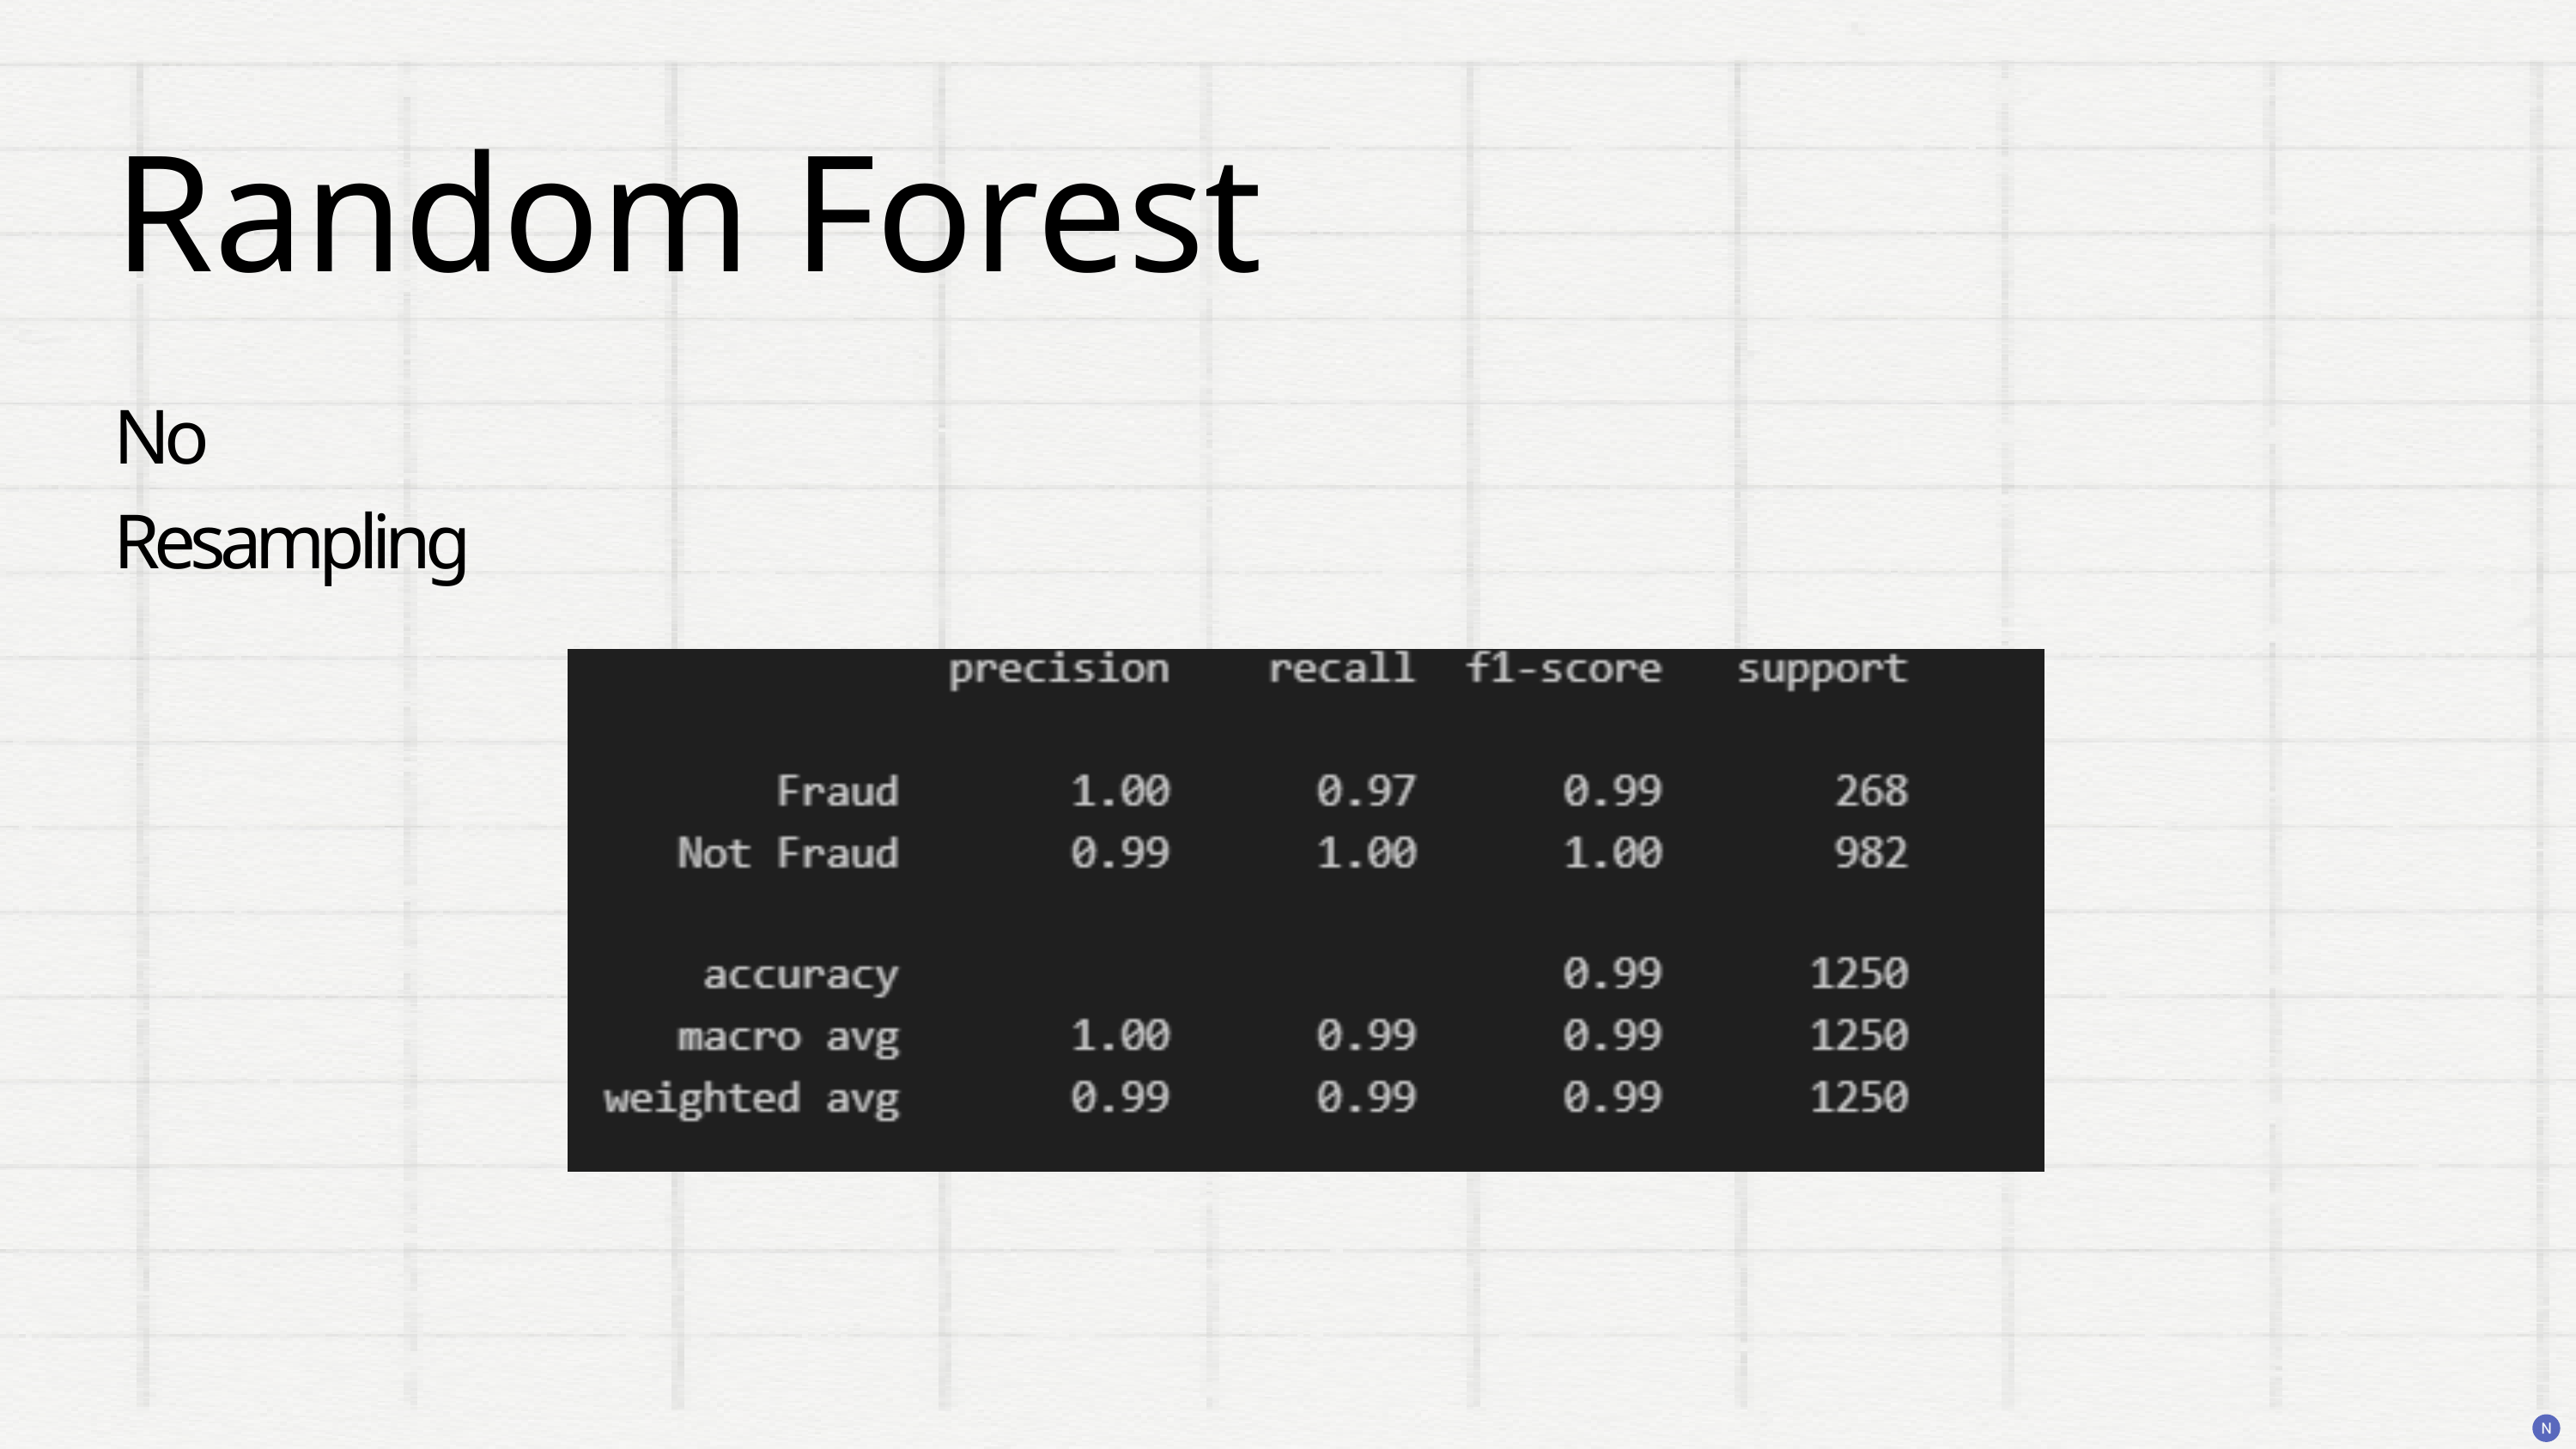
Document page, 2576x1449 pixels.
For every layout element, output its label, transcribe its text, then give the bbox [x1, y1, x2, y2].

text_box [0, 0, 2576, 1449]
text_box [567, 649, 2044, 1172]
text_box No Resampling [113, 374, 564, 584]
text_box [2532, 1414, 2561, 1443]
text_box Random Forest [113, 148, 2213, 305]
